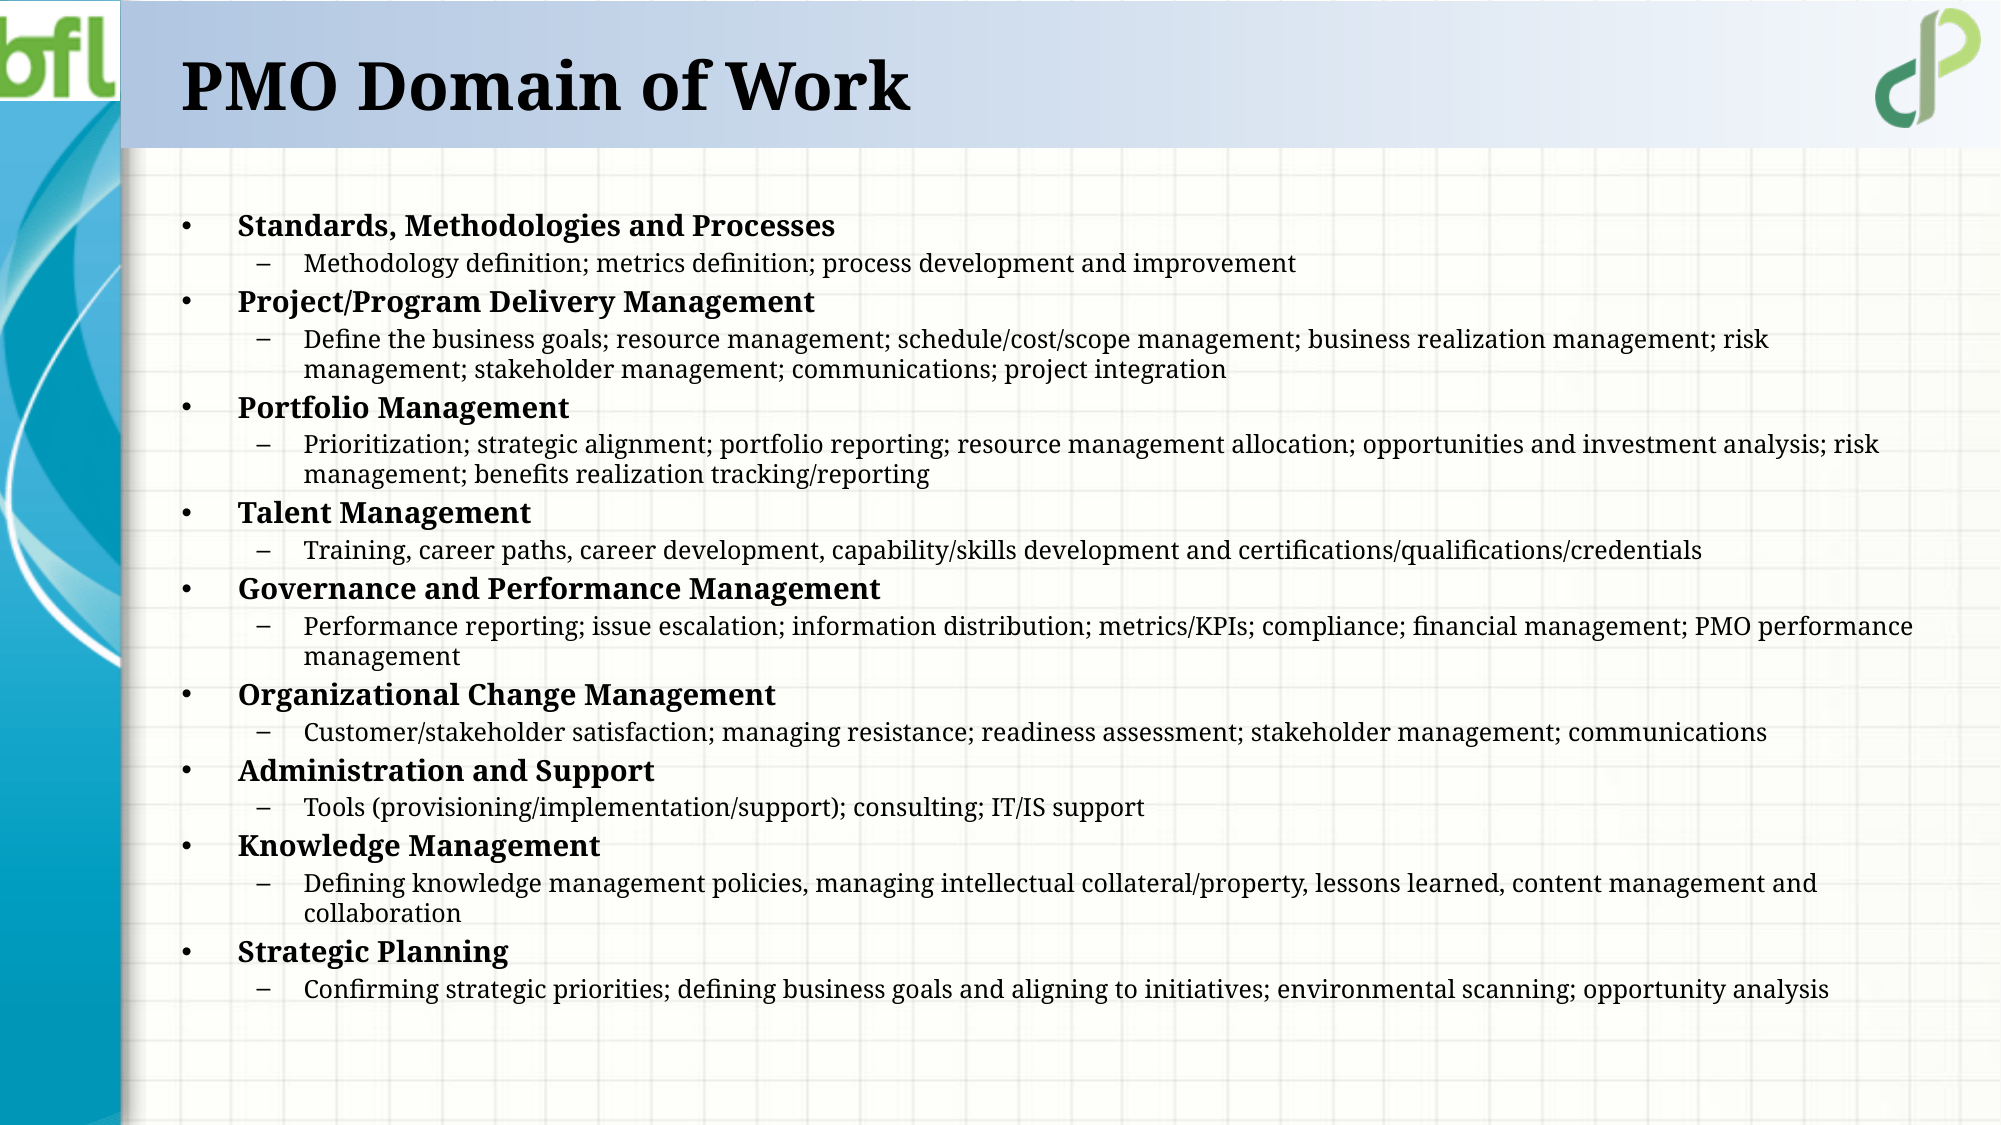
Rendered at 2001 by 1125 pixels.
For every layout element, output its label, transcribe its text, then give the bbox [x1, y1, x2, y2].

picture [0, 0, 2001, 1125]
list Standards, Methodologies and Processes Methodology definition; metrics definition; process development and improvement Project/Program Delivery Management Define the business goals; resource management; schedule/cost/scope management; business realization management; risk management; stakeholder management; communications; project integration Portfolio Management Prioritization; strategic alignment; portfolio reporting; resource management allocation; opportunities and investment analysis; risk management; benefits realization tracking/reporting Talent Management Training, career paths, career development, capability/skills development and certifications/qualifications/credentials Governance and Performance Management Performance reporting; issue escalation; information distribution; metrics/KPIs; compliance; financial management; PMO performance management Organizational Change Management Customer/stakeholder satisfaction; managing resistance; readiness assessment; stakeholder management; communications Administration and Support Tools (provisioning/implementation/support); consulting; IT/IS support Knowledge Management Defining knowledge management policies, managing intellectual collateral/property, lessons learned, content management and collaboration Strategic Planning Confirming strategic priorities; defining business goals and aligning to initiatives; environmental scanning; opportunity analysis [166, 200, 1934, 1061]
title PMO Domain of Work [166, 9, 1934, 159]
